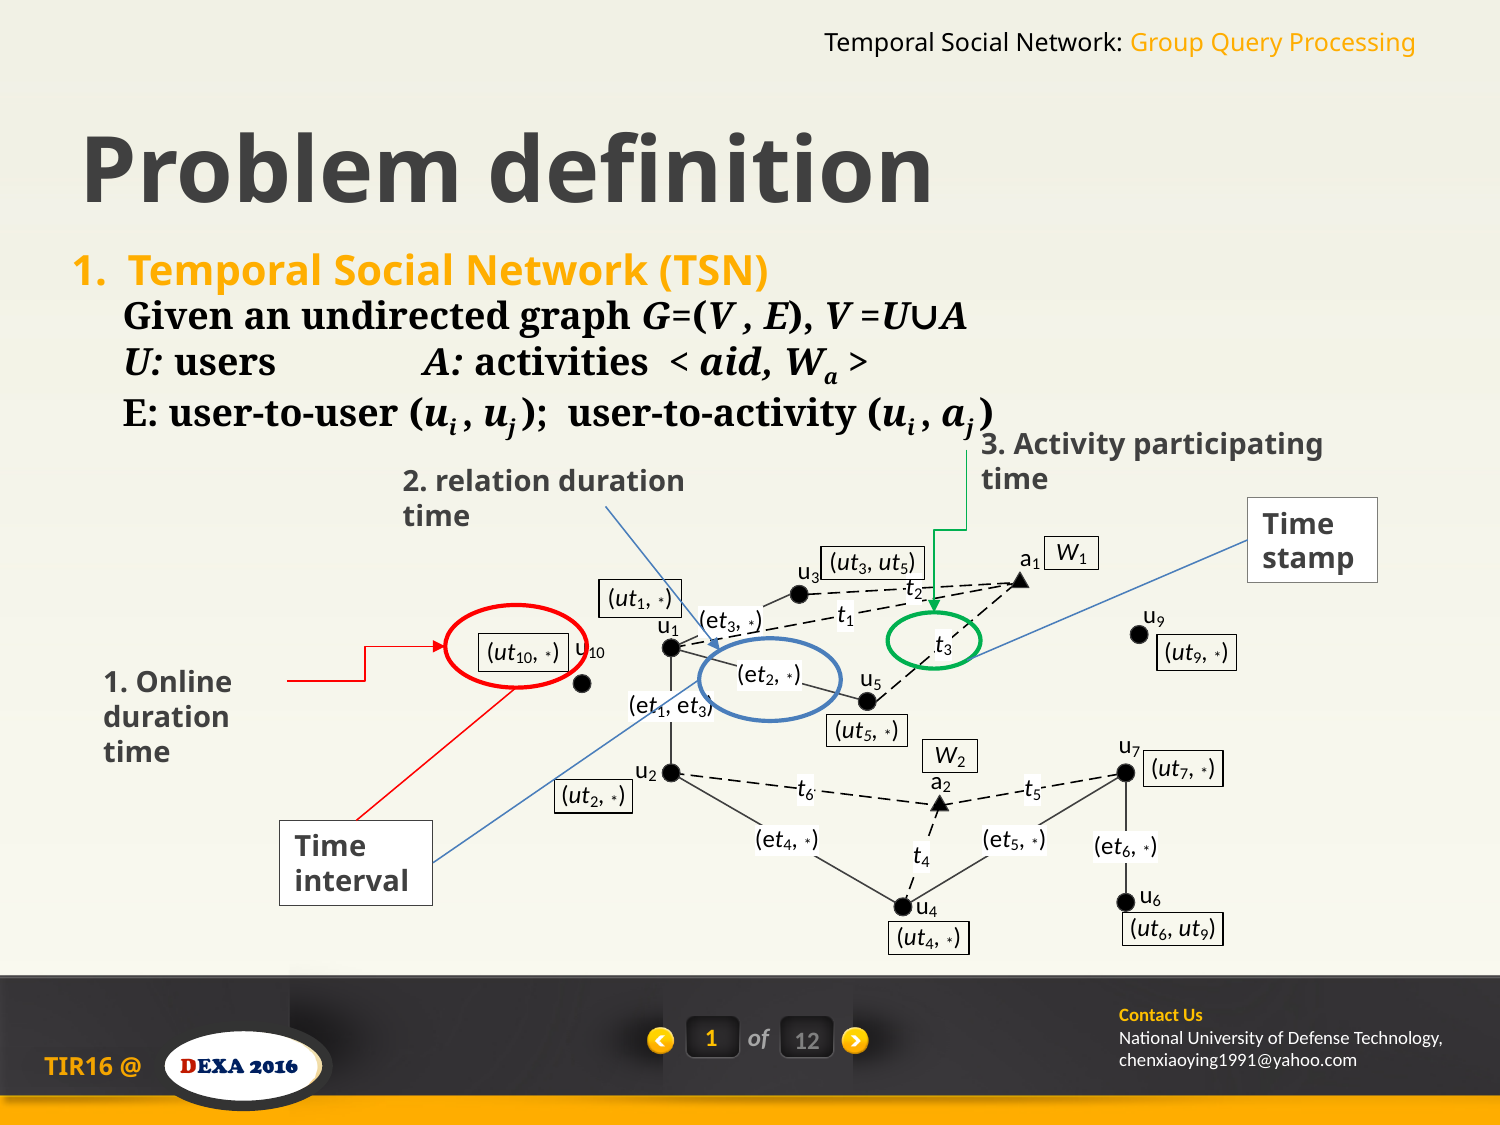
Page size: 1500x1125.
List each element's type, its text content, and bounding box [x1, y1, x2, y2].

text_box Problem definition [64, 90, 967, 232]
text_box of [747, 1014, 773, 1059]
text_box 1. Online duration time [88, 655, 274, 776]
picture [0, 0, 1500, 1125]
text_box Temporal Social Network: Group Query Processing [732, 31, 1432, 83]
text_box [29, 1025, 328, 1107]
text_box 3. Activity participating time [966, 418, 1378, 449]
text_box Given an undirected graph G=(V , E), V =U∪A U: users A: activities < aid, Wa > E: user-to-user (ui , uj ); user-to-activity (ui , aj ) [107, 285, 1432, 538]
text_box Temporal Social Network (TSN) [56, 236, 1424, 371]
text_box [279, 449, 1378, 907]
text_box Contact Us National University of Defense Technology, chenxiaoying1991@yahoo.com [1104, 997, 1477, 1076]
